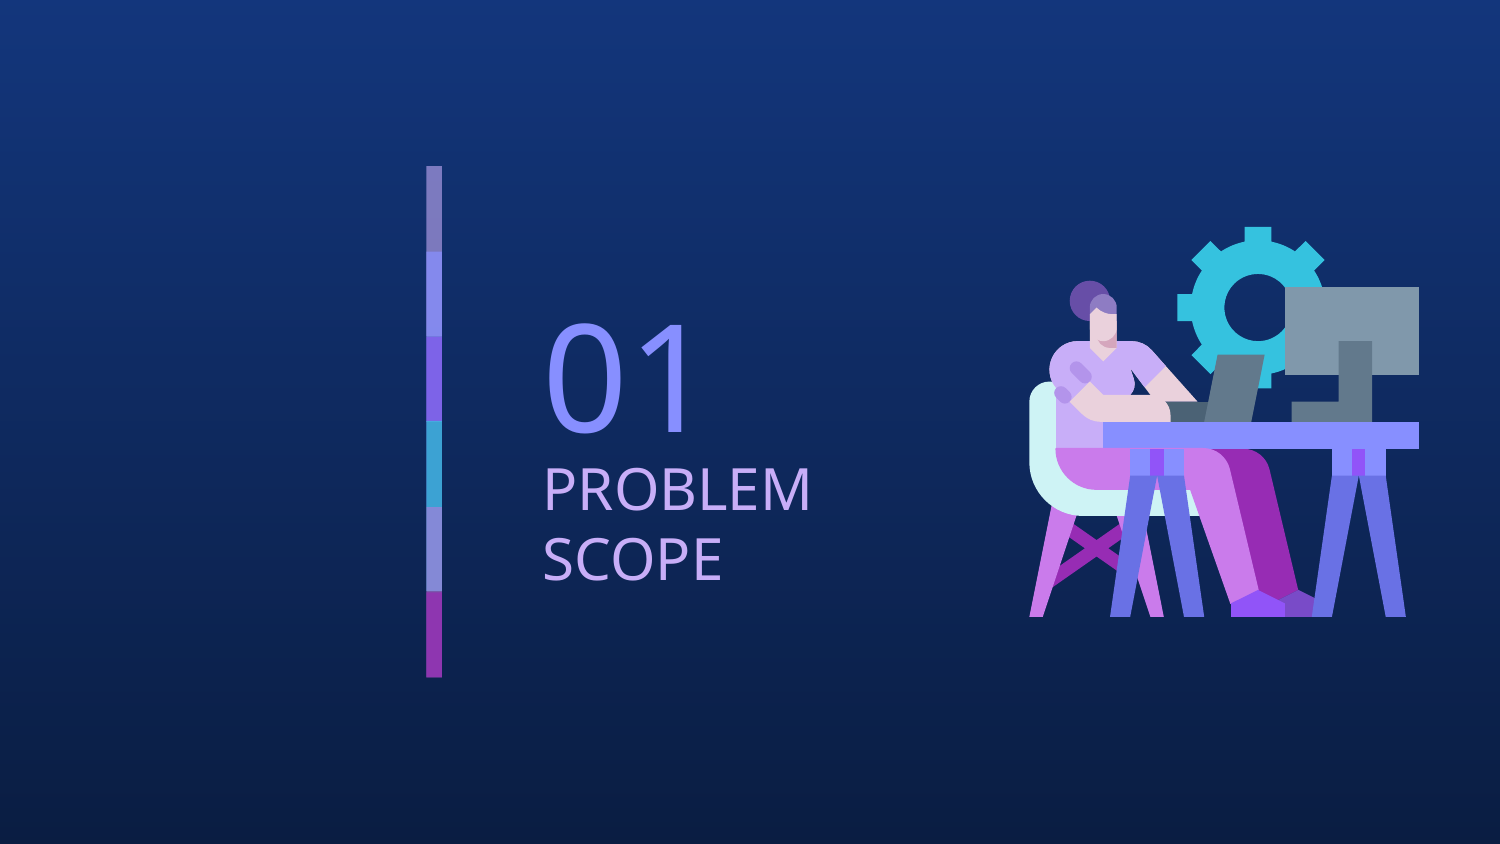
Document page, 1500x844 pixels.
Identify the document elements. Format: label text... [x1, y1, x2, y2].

title PROBLEM SCOPE [527, 472, 958, 573]
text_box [1029, 226, 1420, 618]
title 01 [527, 271, 790, 472]
